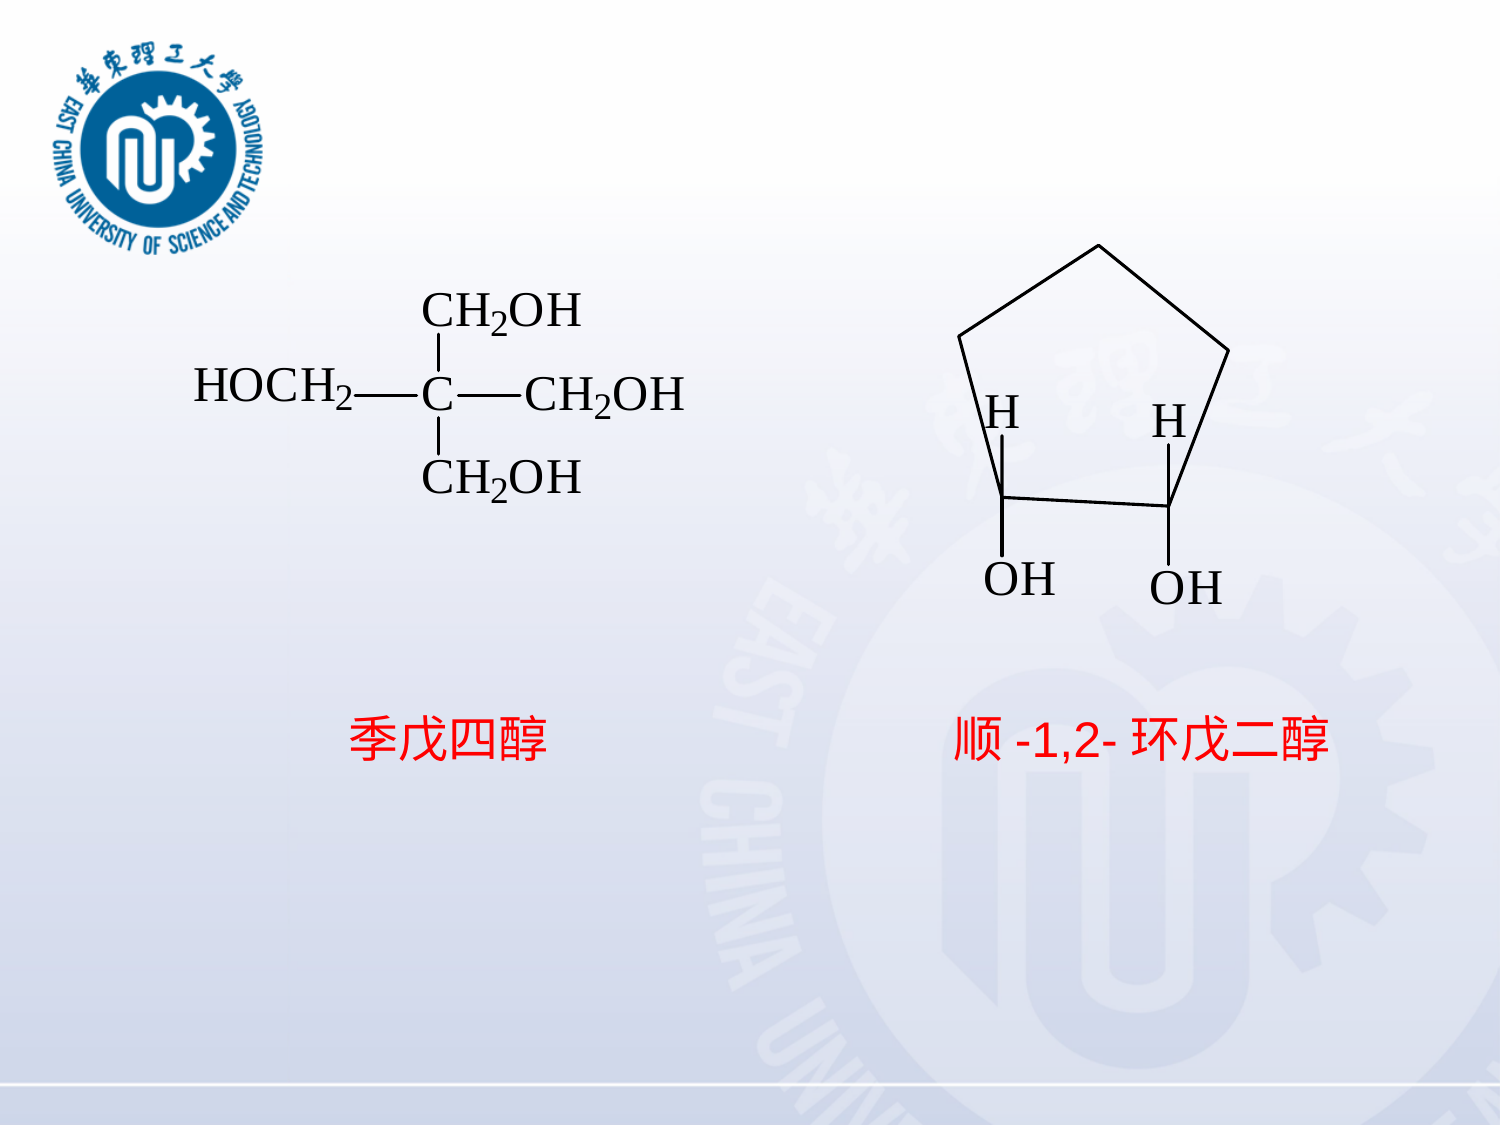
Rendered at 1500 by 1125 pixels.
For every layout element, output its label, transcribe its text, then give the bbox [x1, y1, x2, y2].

picture [0, 0, 1500, 1125]
text_box 季戊四醇 顺-1,2-环戊二醇 [199, 699, 1388, 775]
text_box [182, 232, 1244, 634]
